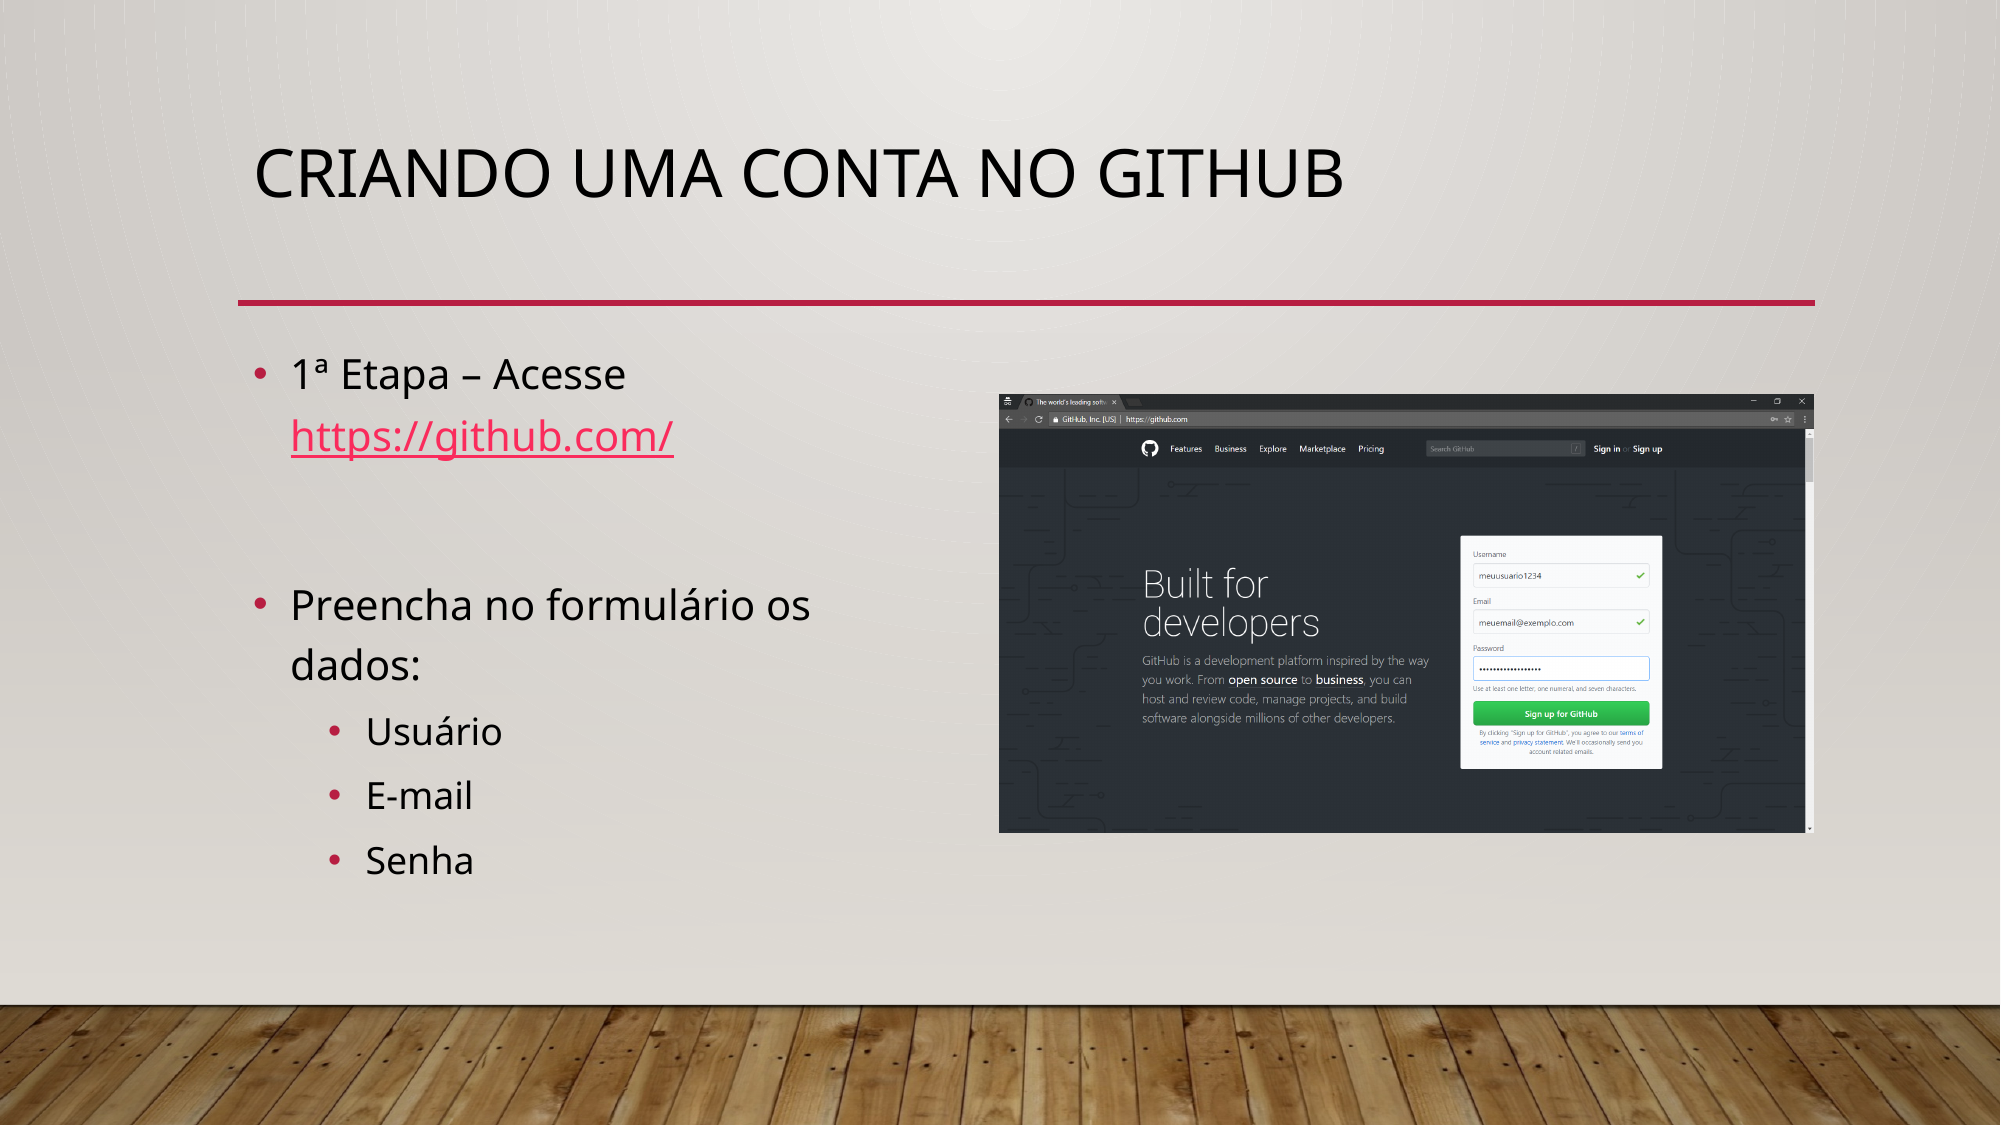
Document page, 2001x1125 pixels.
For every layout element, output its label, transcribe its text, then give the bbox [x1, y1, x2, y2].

picture [0, 1005, 2000, 1125]
list 1ª Etapa – Acesse https://github.com/ Preencha no formulário os dados: Usuário E-mail Senha [238, 330, 921, 897]
picture [999, 394, 1814, 833]
title Criando uma conta no github [238, 131, 1814, 305]
